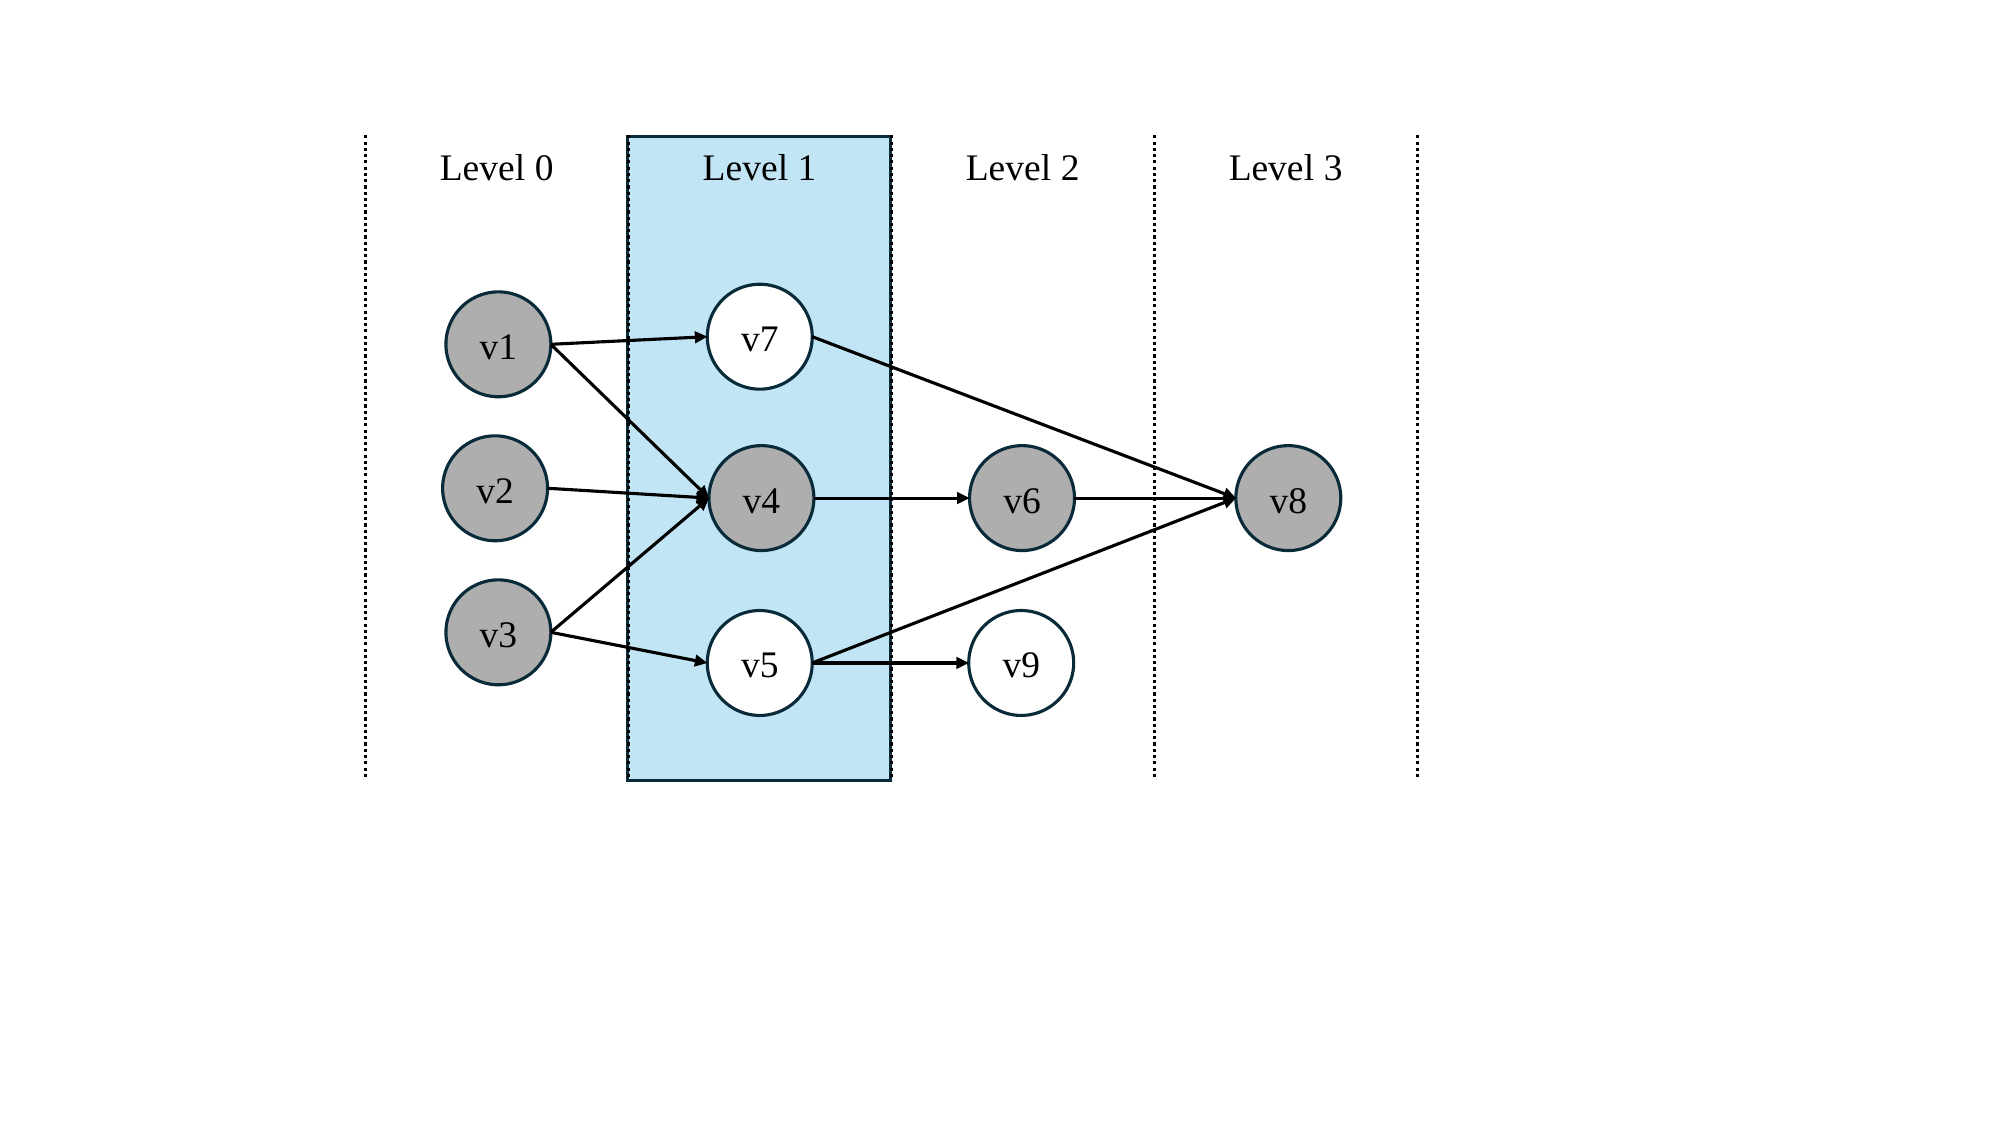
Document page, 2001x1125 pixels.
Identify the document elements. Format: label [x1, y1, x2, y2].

text_box [364, 134, 1418, 782]
